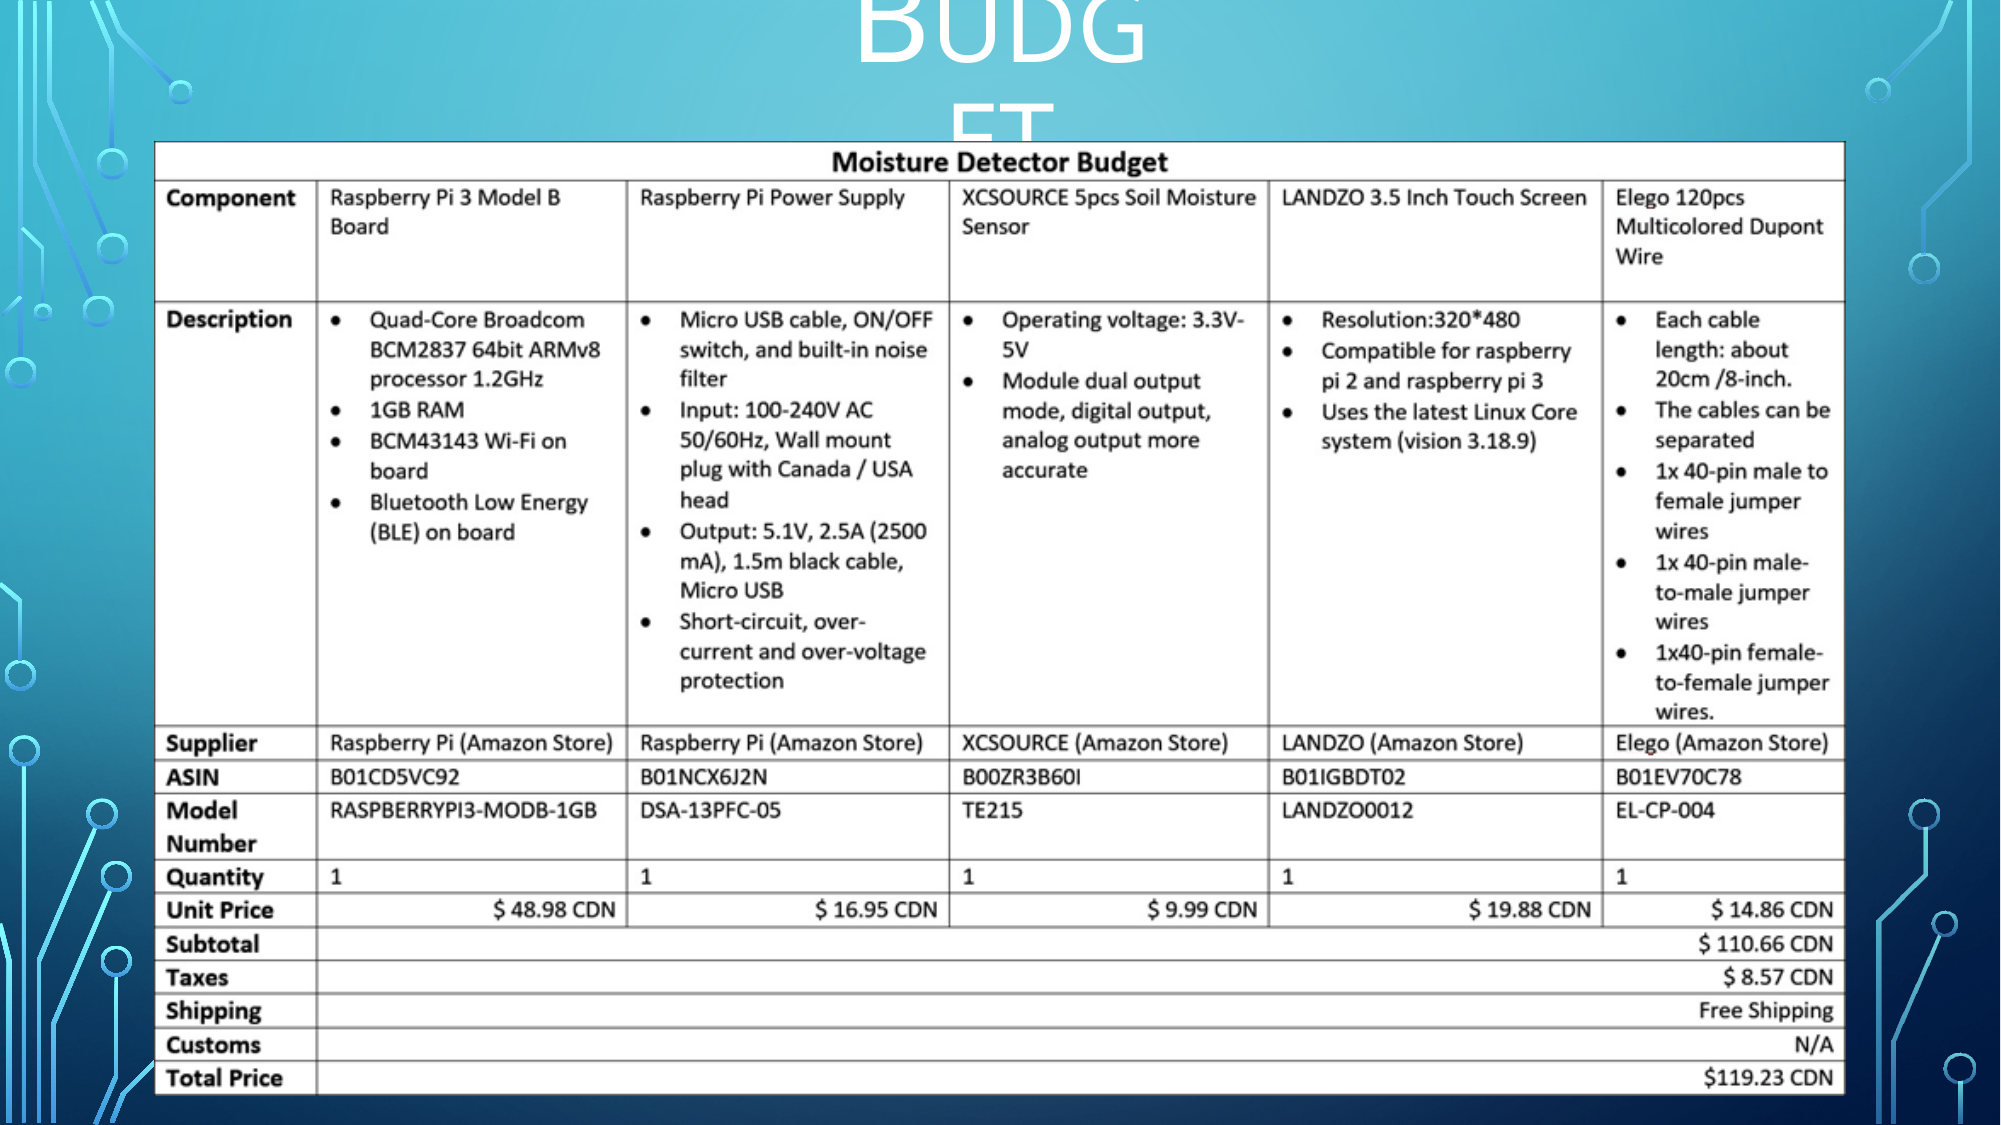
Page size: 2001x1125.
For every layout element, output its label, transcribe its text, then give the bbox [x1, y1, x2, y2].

title Budget [810, 0, 1190, 140]
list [154, 140, 1846, 1096]
